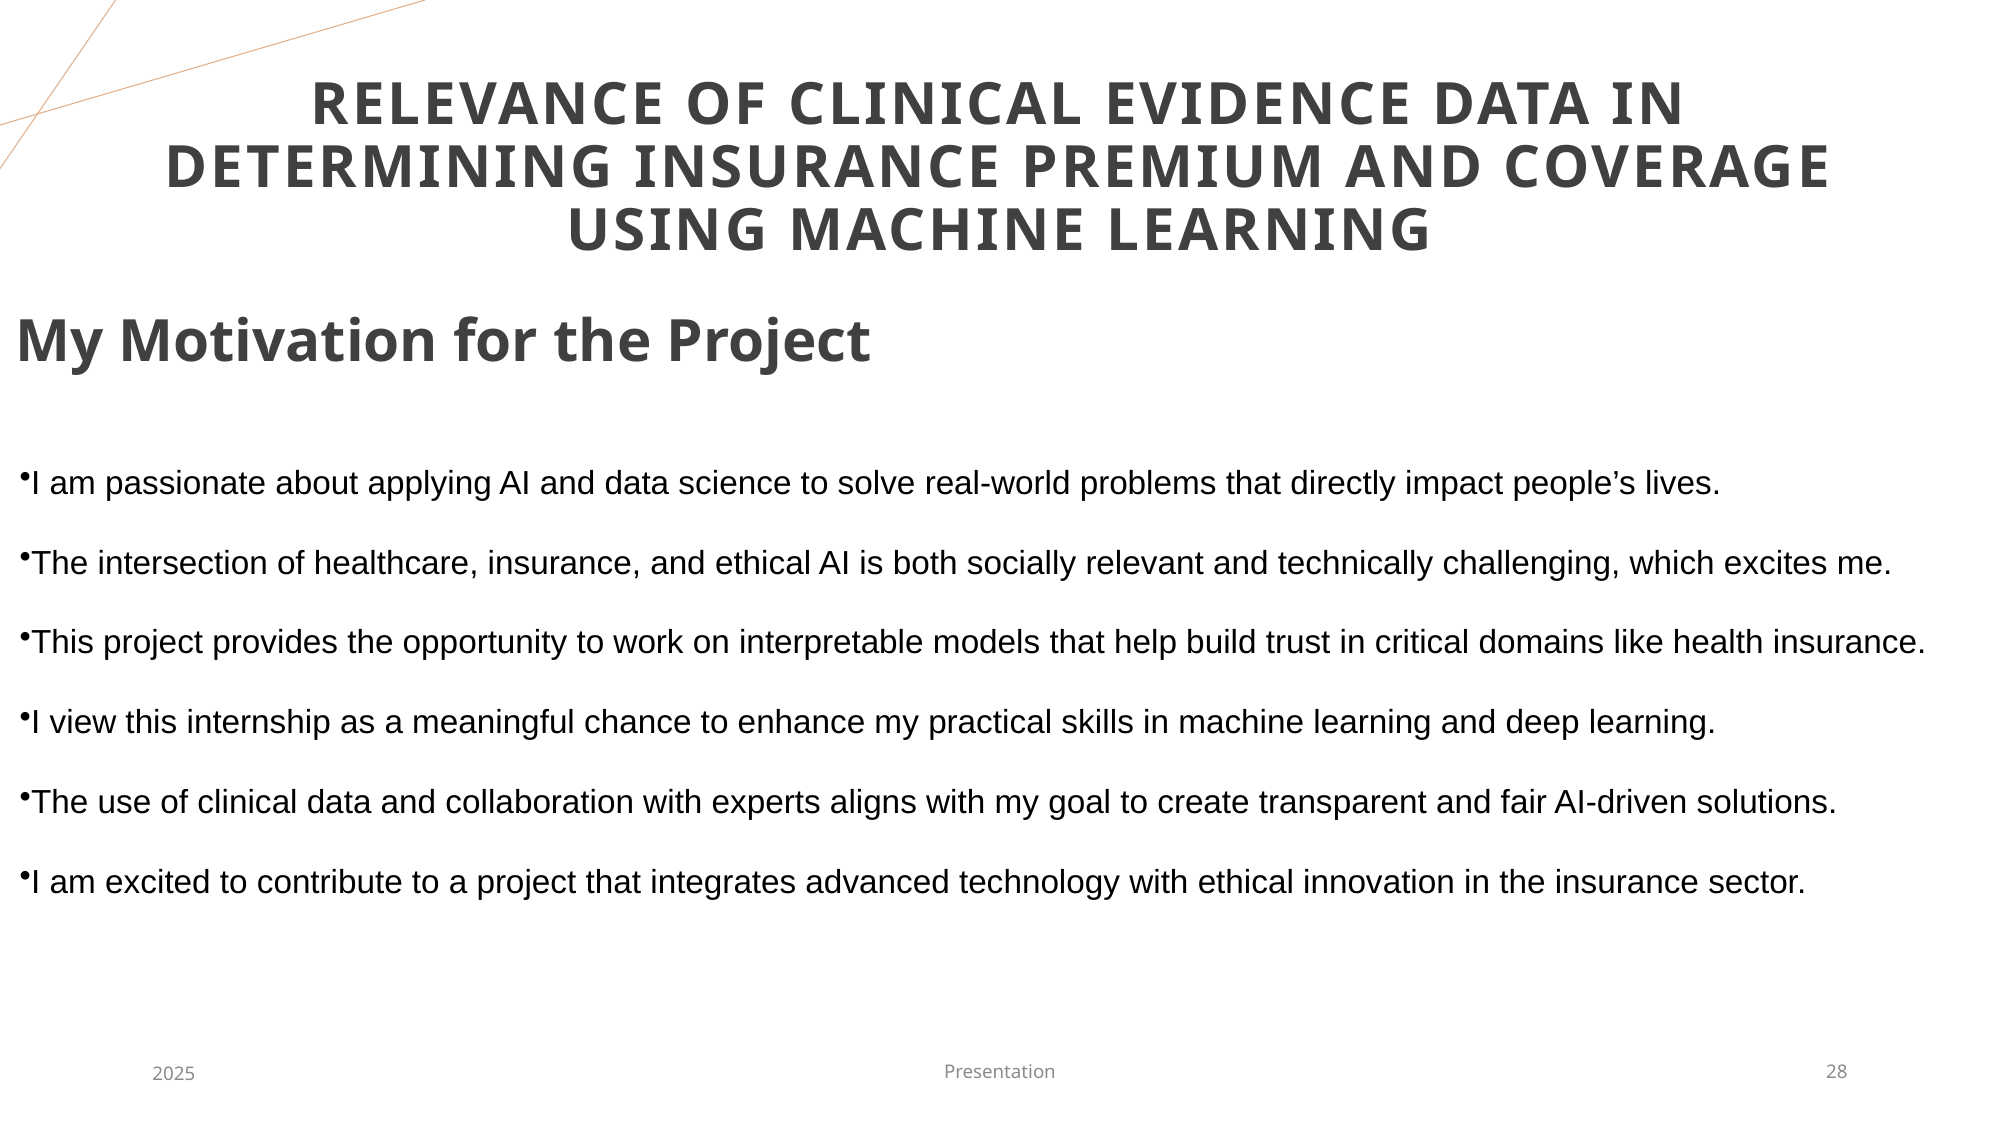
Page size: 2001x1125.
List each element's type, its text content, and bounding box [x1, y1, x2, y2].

list My Motivation for the Project [0, 303, 1725, 911]
slide_number 28 [1412, 1042, 1863, 1103]
footer Presentation [662, 1042, 1338, 1103]
slide_number 2025 [137, 1042, 588, 1103]
title Relevance of Clinical Evidence Data in Determining Insurance Premium and Coverage Using Machine Learning [137, 59, 1863, 278]
text_box I am passionate about applying AI and data science to solve real-world problems that directly impact people’s lives. The intersection of healthcare, insurance, and ethical AI is both socially relevant and technically challenging, which excites me. This project provides the opportunity to work on interpretable models that help build trust in critical domains like health insurance. I view this internship as a meaningful chance to enhance my practical skills in machine learning and deep learning. The use of clinical data and collaboration with experts aligns with my goal to create transparent and fair AI-driven solutions. I am excited to contribute to a project that integrates advanced technology with ethical innovation in the insurance sector. [4, 453, 1945, 908]
